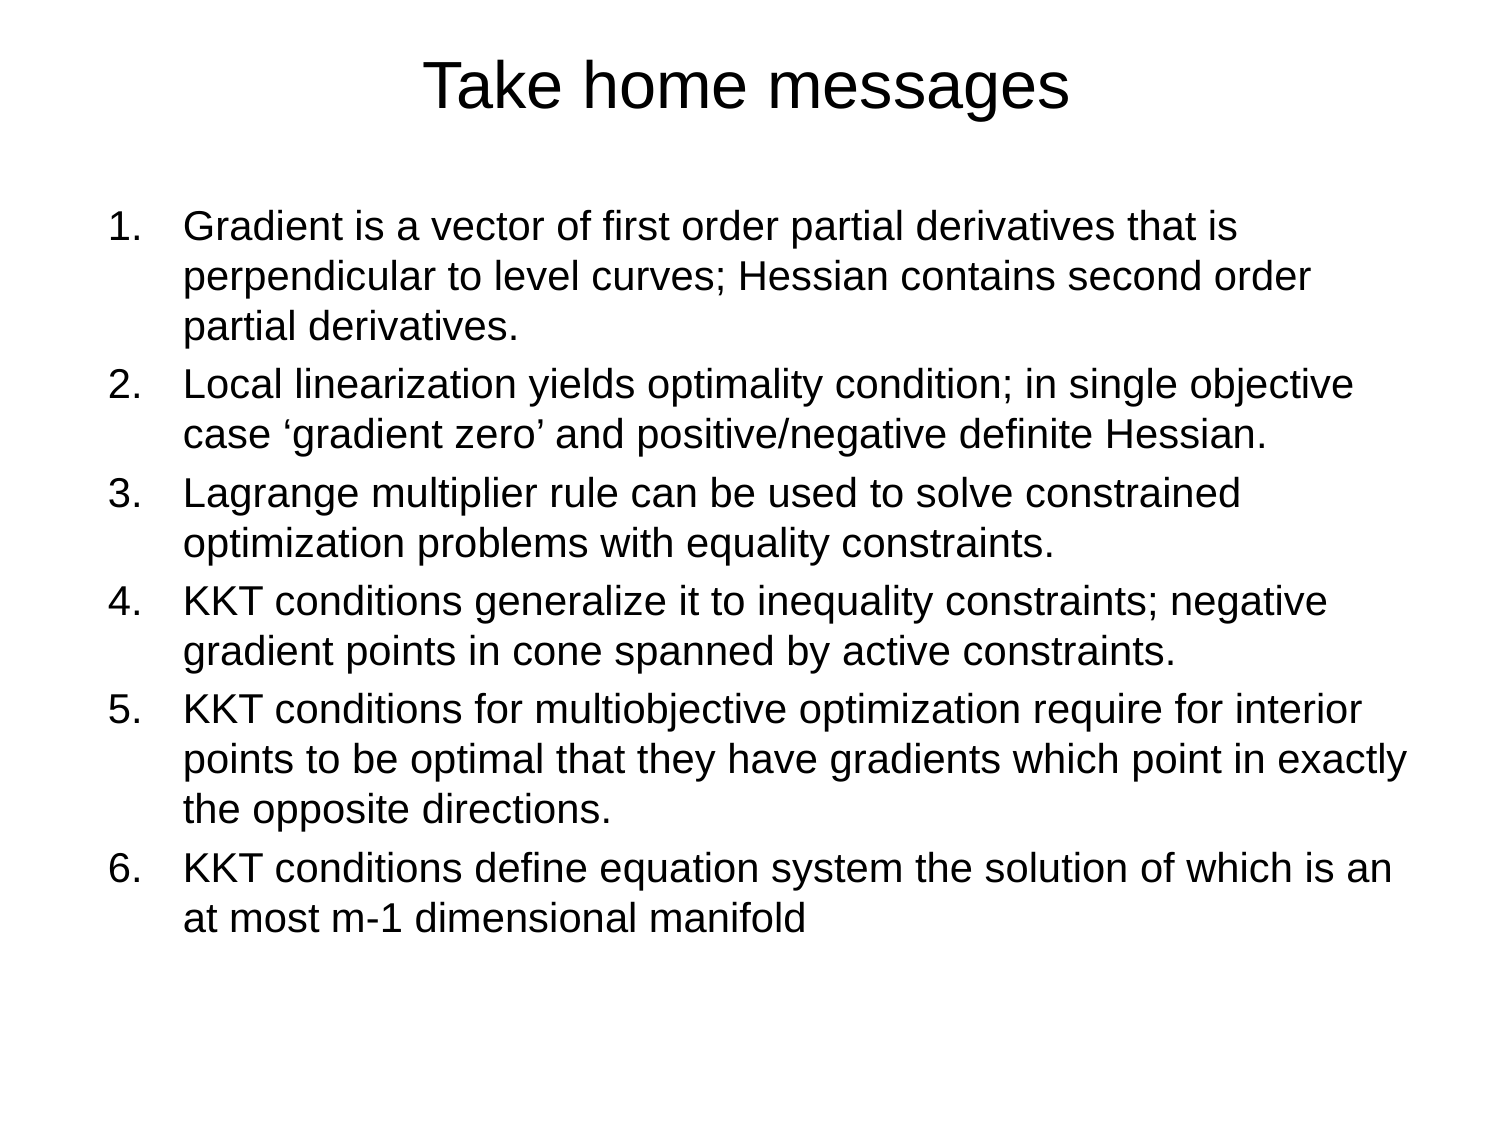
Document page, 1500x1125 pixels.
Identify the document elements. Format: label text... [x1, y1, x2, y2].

list Gradient is a vector of first order partial derivatives that is perpendicular to level curves; Hessian contains second order partial derivatives. Local linearization yields optimality condition; in single objective case ‘gradient zero’ and positive/negative definite Hessian. Lagrange multiplier rule can be used to solve constrained optimization problems with equality constraints. KKT conditions generalize it to inequality constraints; negative gradient points in cone spanned by active constraints. KKT conditions for multiobjective optimization require for interior points to be optimal that they have gradients which point in exactly the opposite directions. KKT conditions define equation system the solution of which is an at most m-1 dimensional manifold [92, 191, 1443, 934]
title Take home messages [0, 0, 1498, 84]
